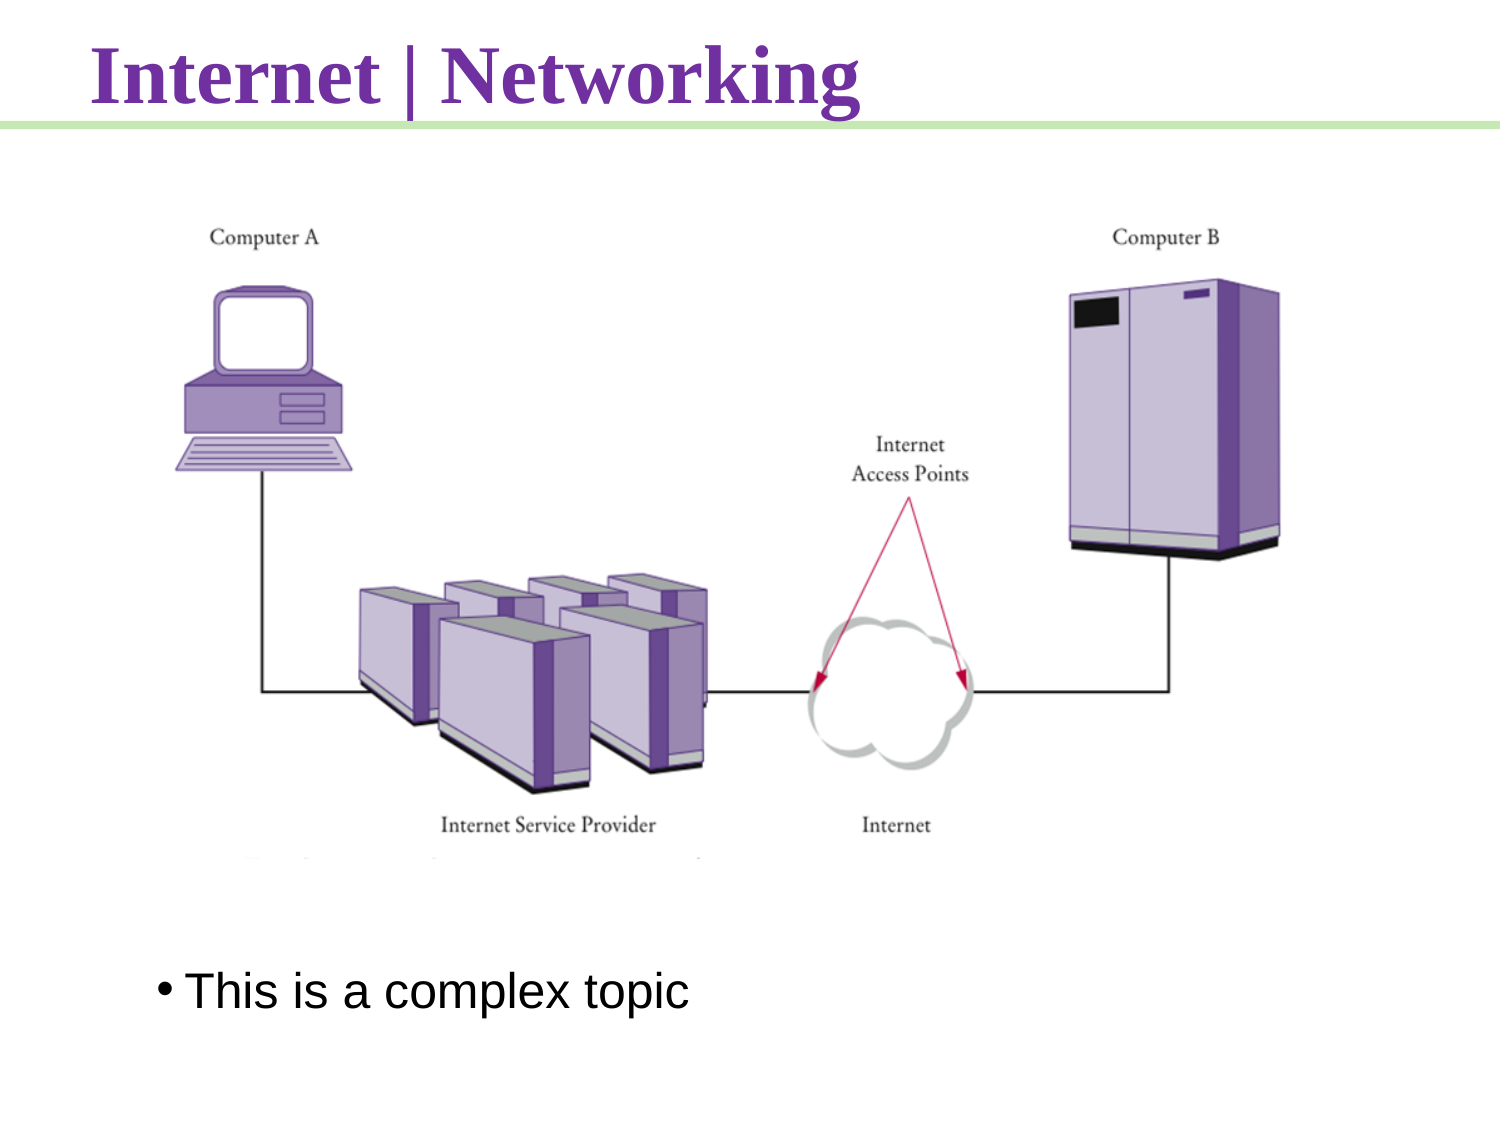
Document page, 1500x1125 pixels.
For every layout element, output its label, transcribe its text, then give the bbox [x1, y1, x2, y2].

text_box This is a complex topic [141, 950, 705, 1026]
text_box Internet | Networking [74, 12, 1288, 128]
picture [138, 224, 1288, 859]
